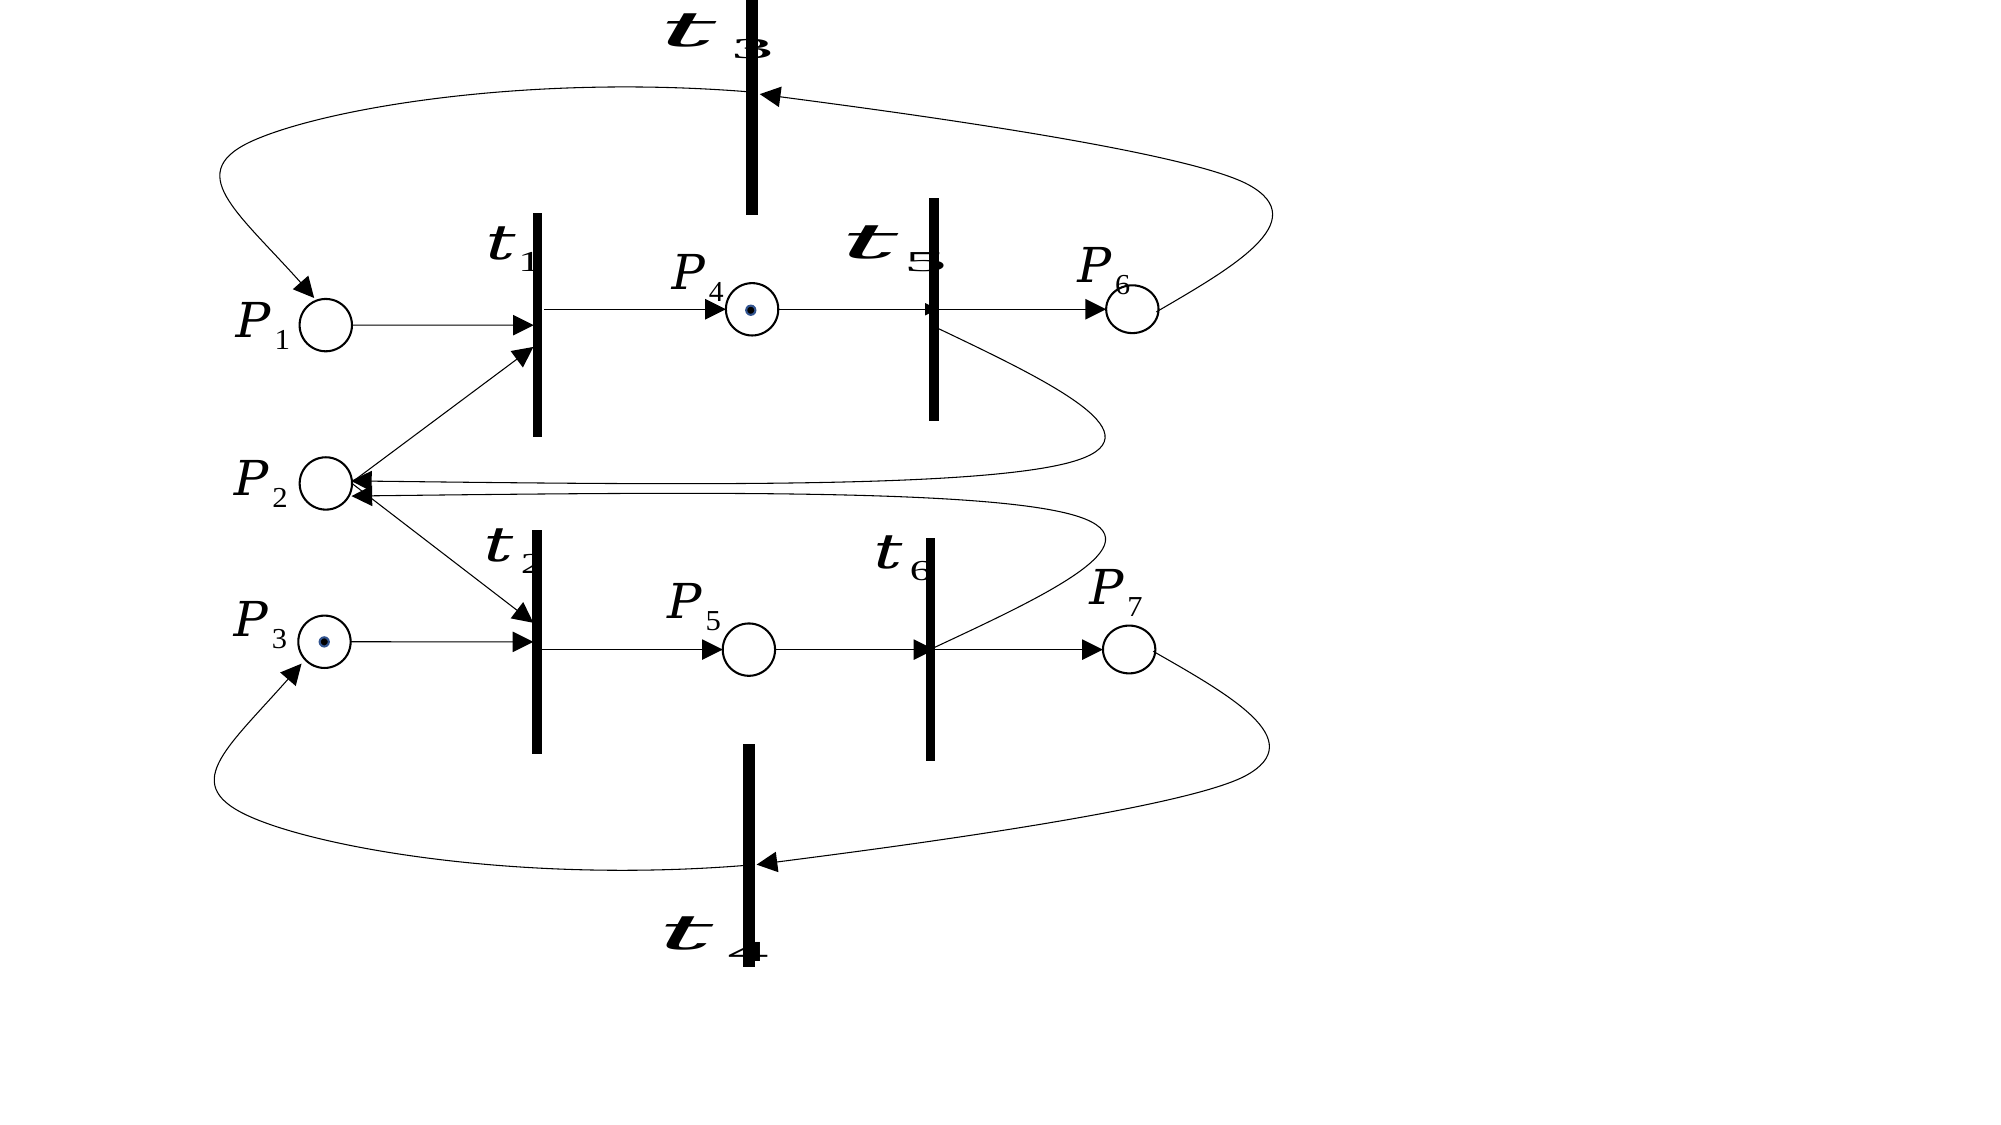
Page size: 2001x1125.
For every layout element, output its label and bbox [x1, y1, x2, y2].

text_box [216, 0, 1273, 968]
